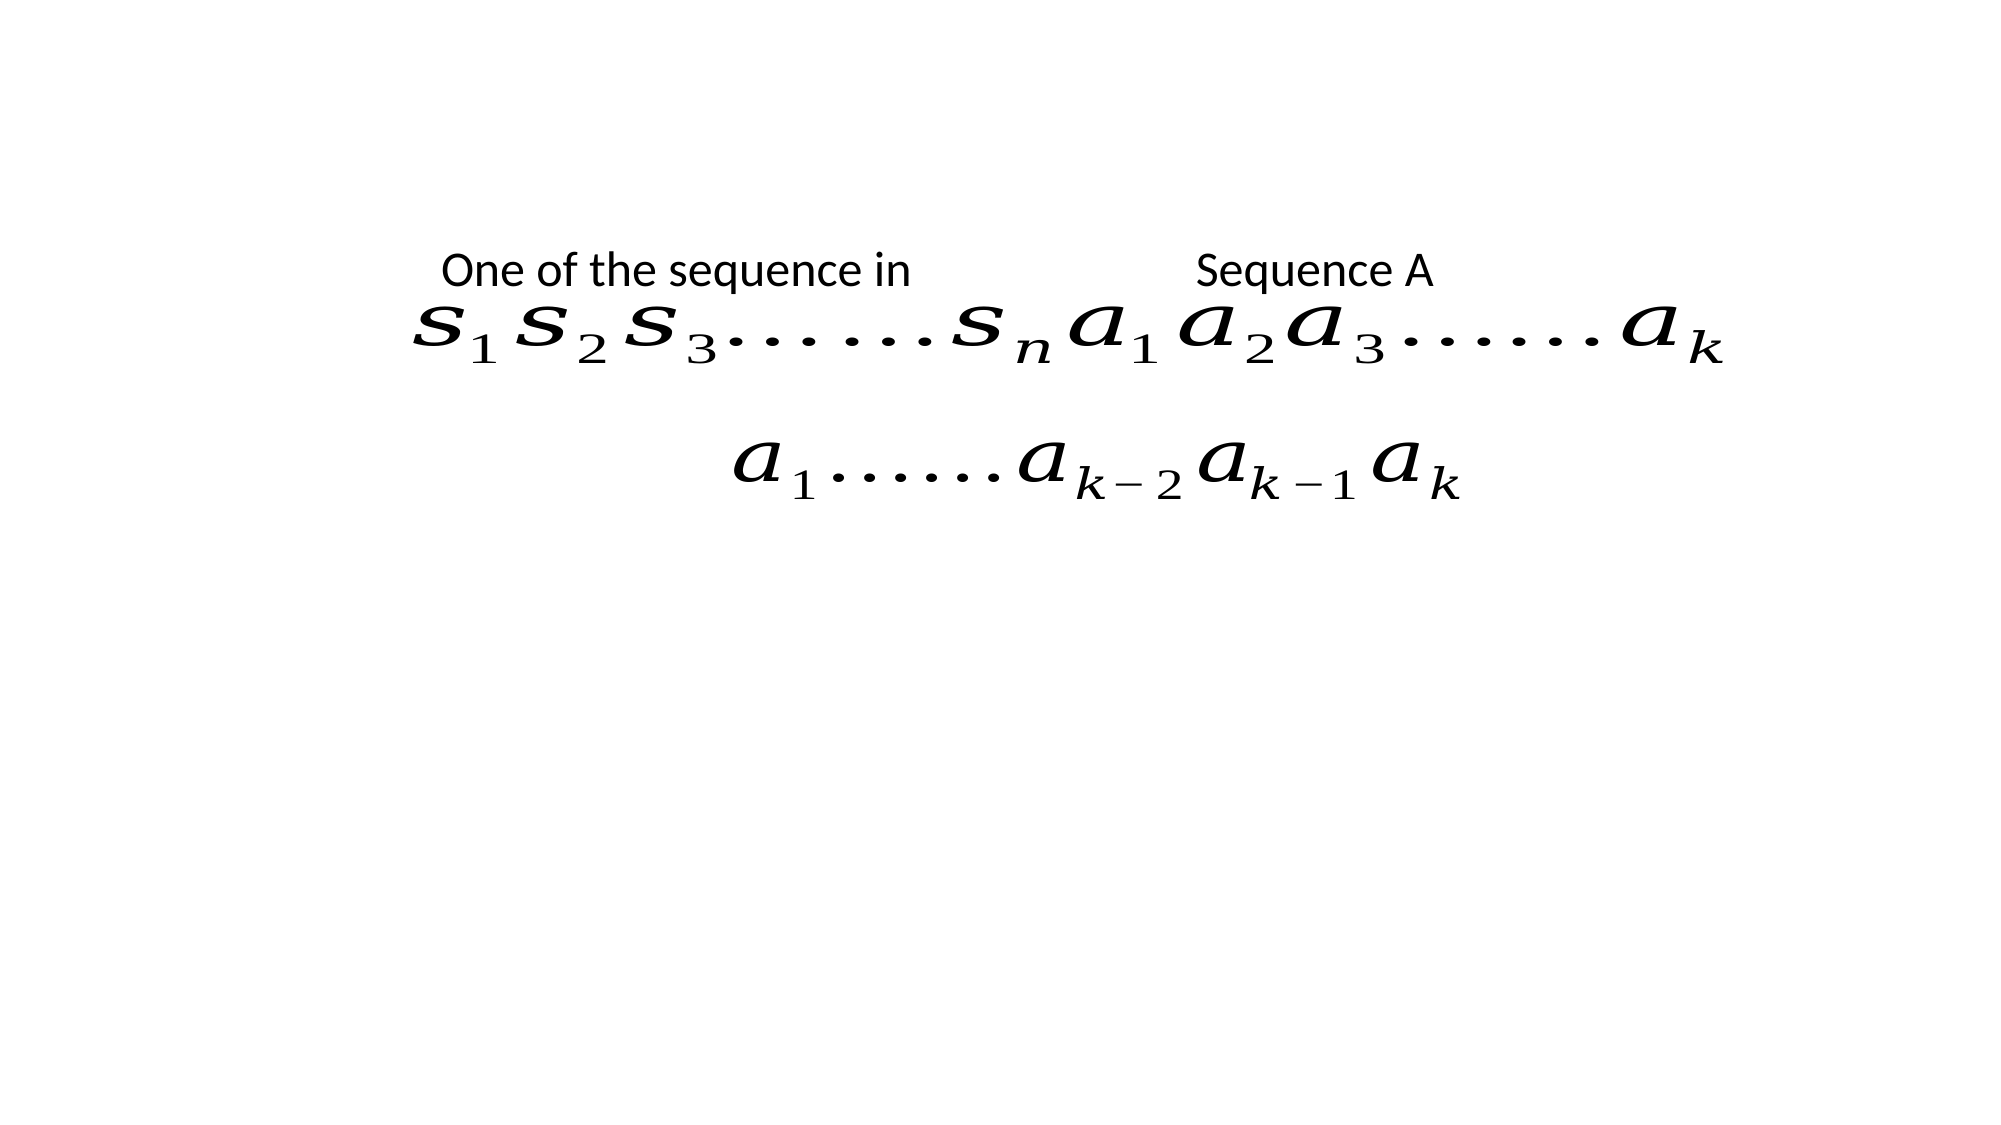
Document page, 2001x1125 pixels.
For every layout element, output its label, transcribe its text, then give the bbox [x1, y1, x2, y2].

text_box Sequence A [1195, 236, 1435, 297]
